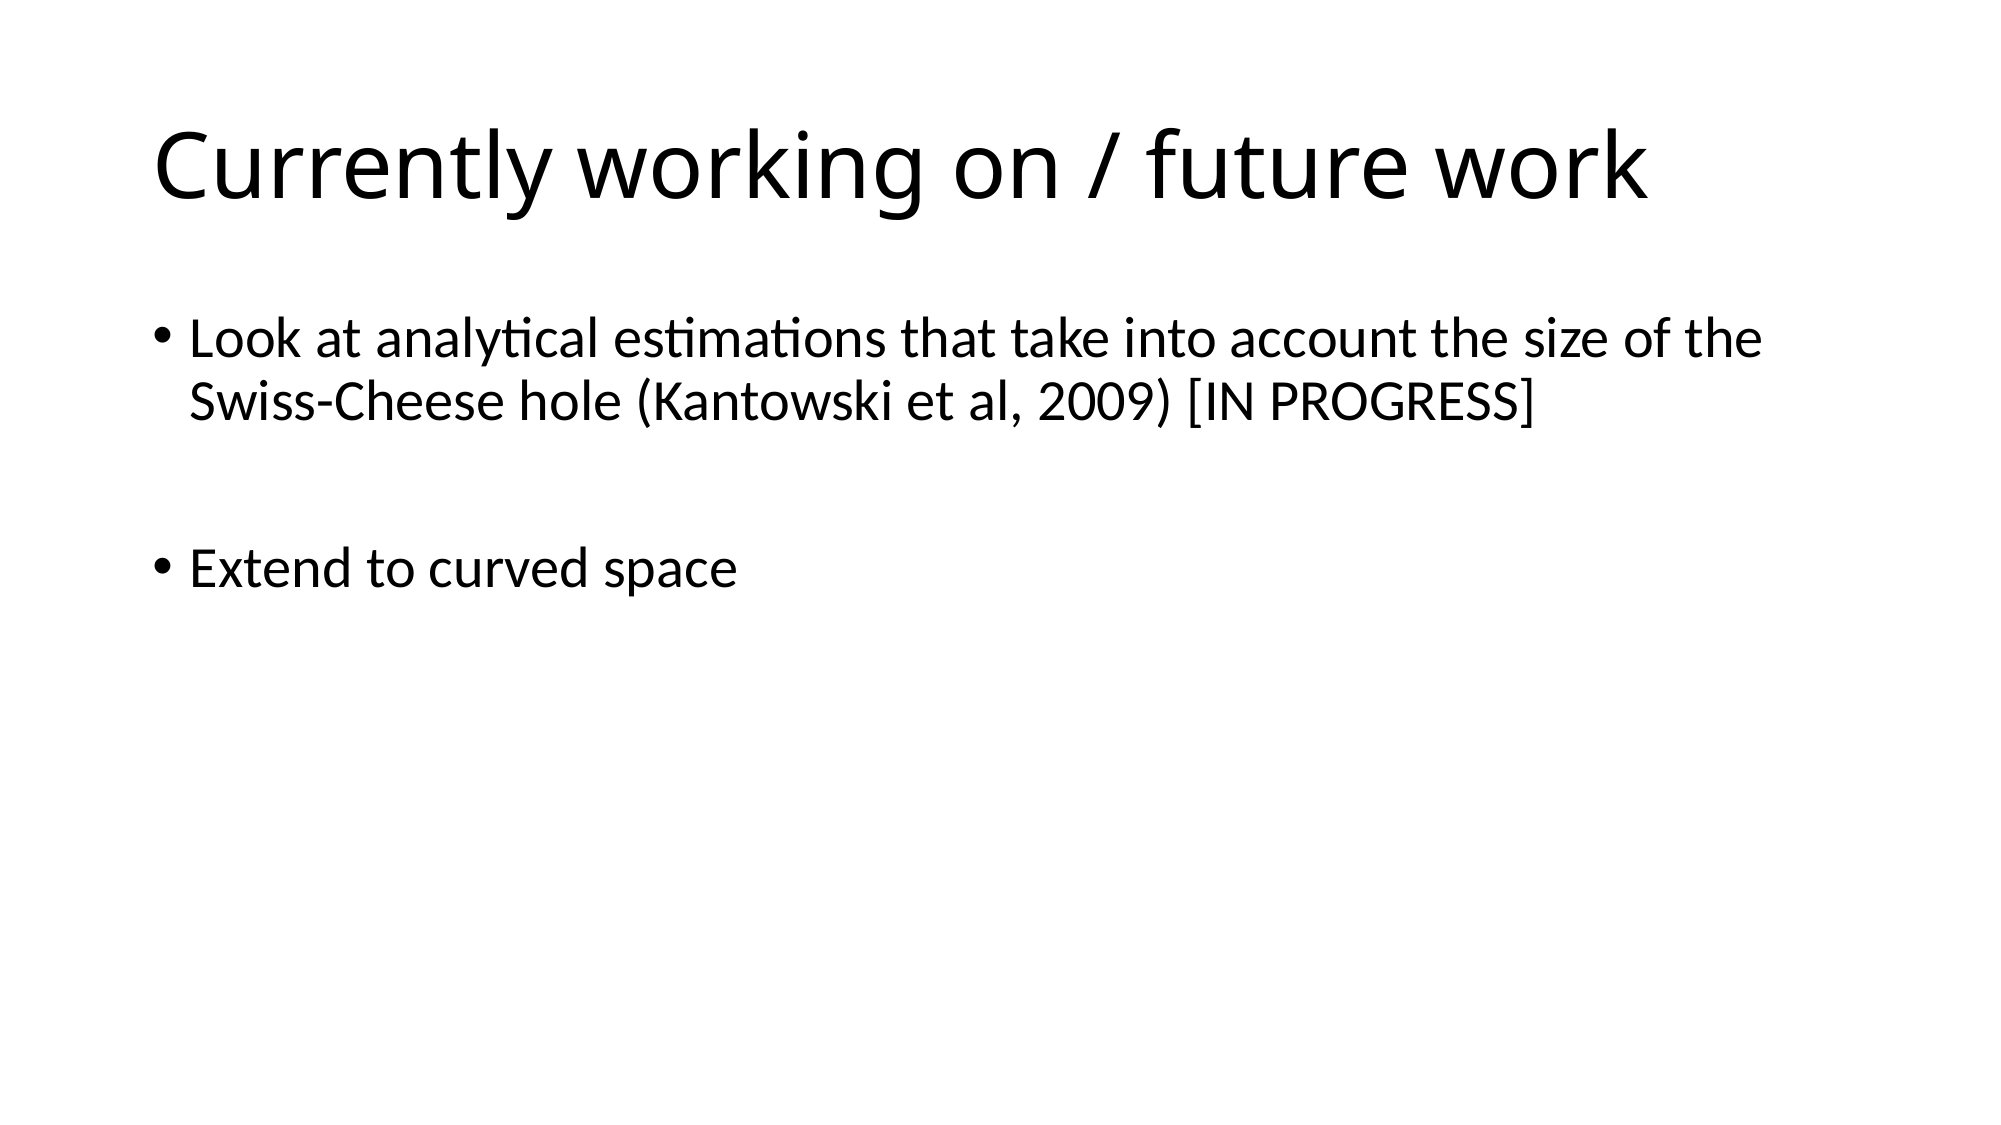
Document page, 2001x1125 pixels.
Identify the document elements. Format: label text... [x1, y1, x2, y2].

title Currently working on / future work [137, 59, 1863, 278]
list Look at analytical estimations that take into account the size of the Swiss-Cheese hole (Kantowski et al, 2009) [IN PROGRESS] Extend to curved space [137, 299, 1863, 1014]
